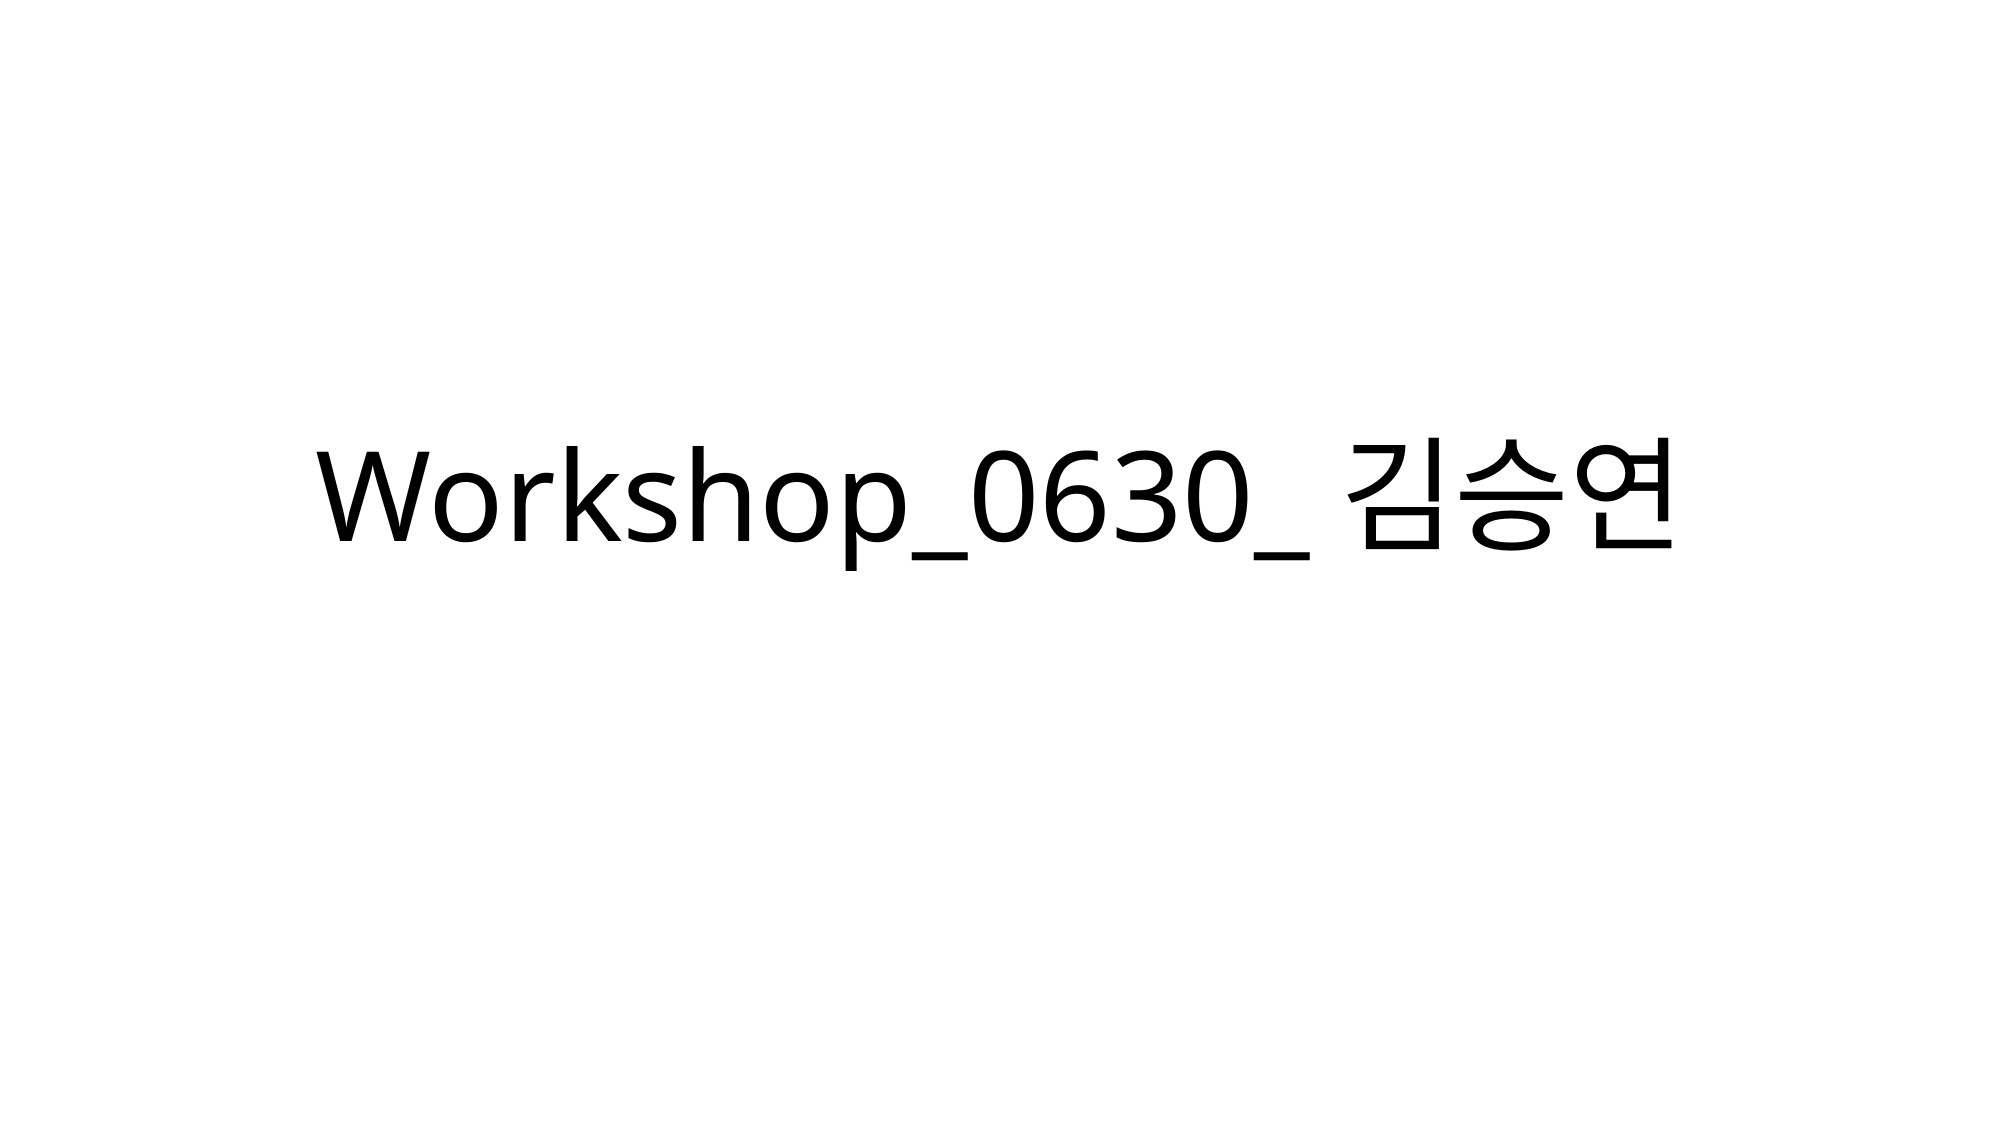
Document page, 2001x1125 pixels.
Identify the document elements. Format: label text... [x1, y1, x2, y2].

title Workshop_0630_김승연 [249, 371, 1750, 576]
